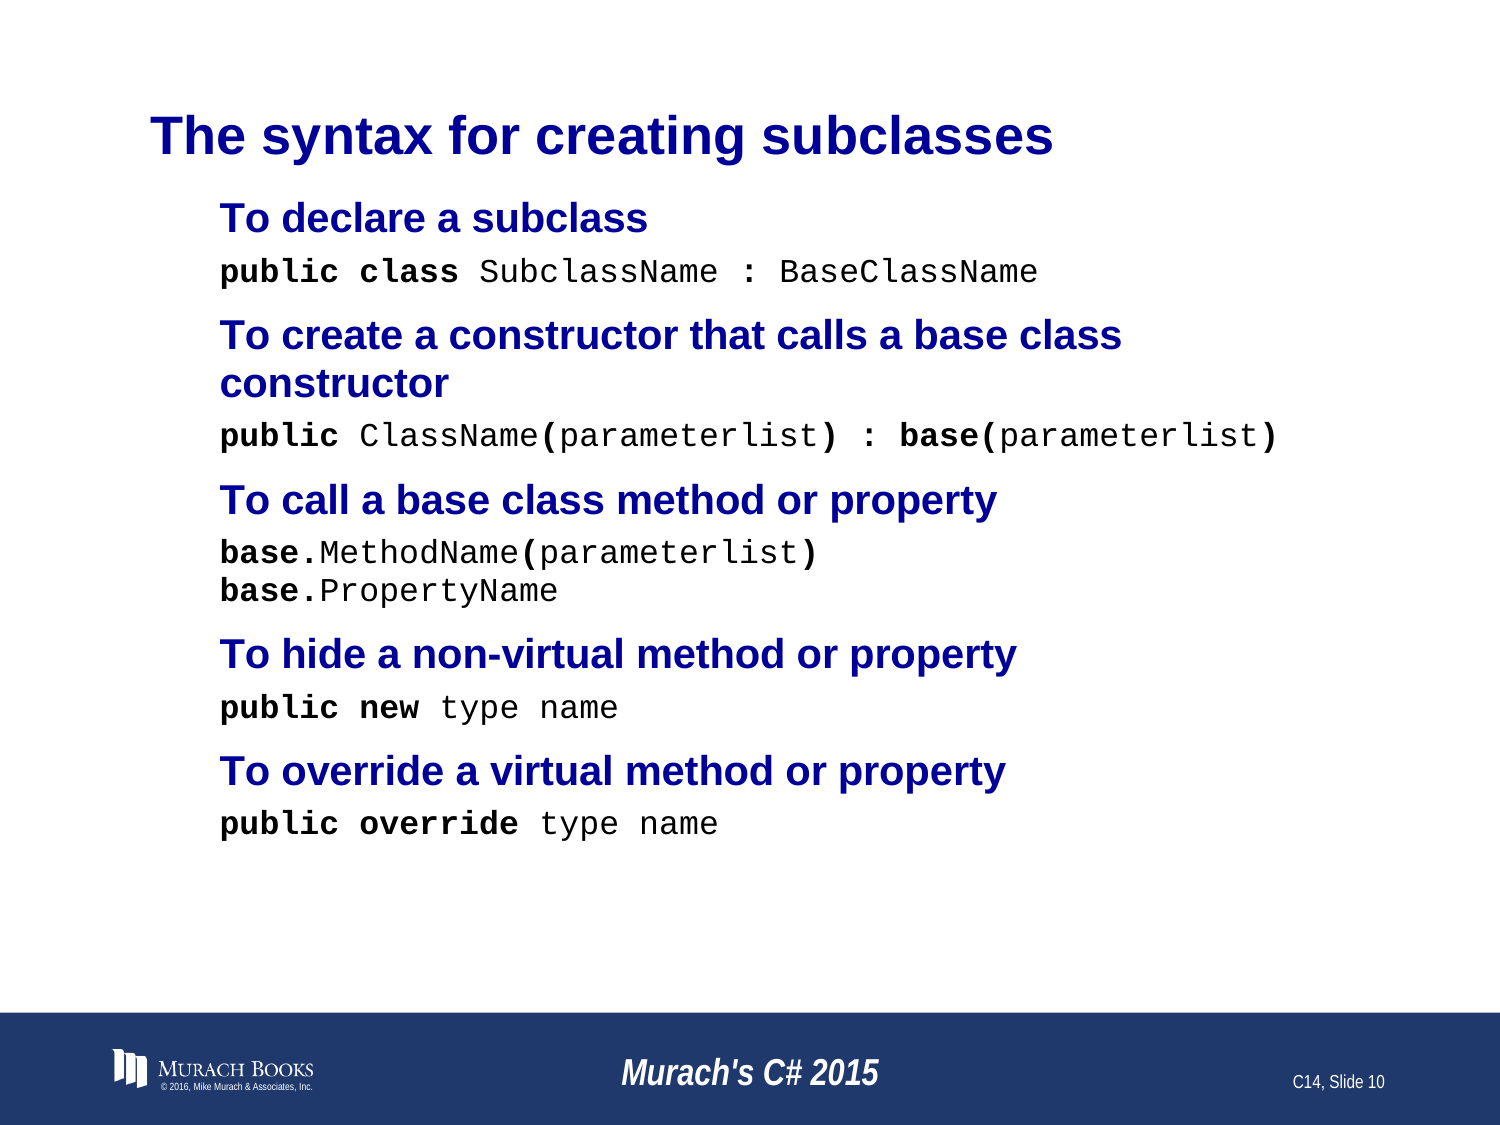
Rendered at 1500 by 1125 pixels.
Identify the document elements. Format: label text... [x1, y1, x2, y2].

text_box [162, 174, 1361, 847]
slide_number C14, Slide 10 [1087, 1025, 1400, 1100]
footer © 2016, Mike Murach & Associates, Inc. [12, 1025, 463, 1100]
slide_number Murach's C# 2015 [463, 1025, 1050, 1100]
title The syntax for creating subclasses [150, 99, 1350, 166]
